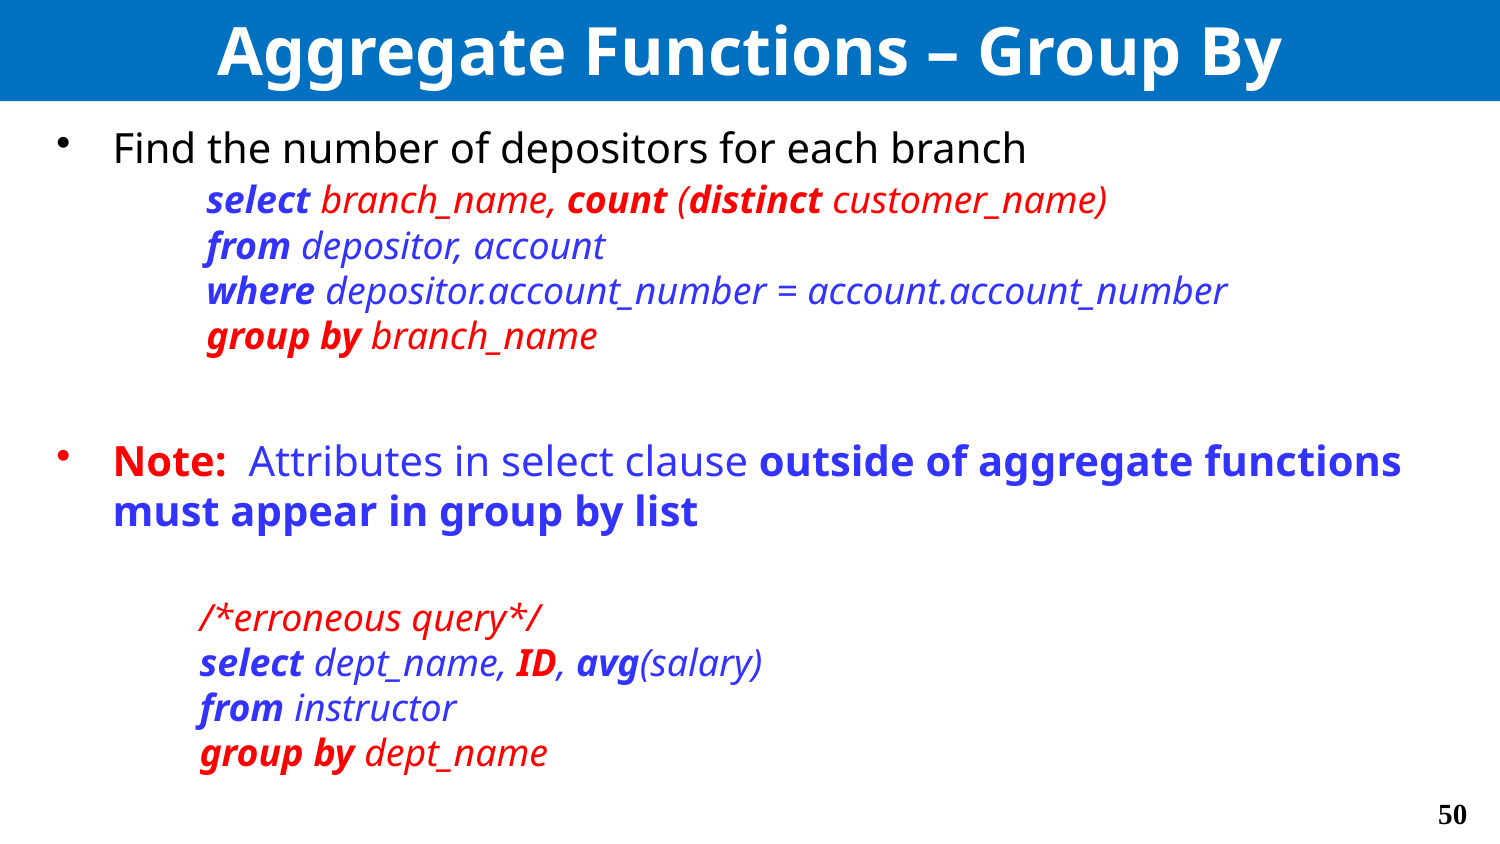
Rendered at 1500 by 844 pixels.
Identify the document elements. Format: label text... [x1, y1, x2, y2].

list Find the number of depositors for each branch select branch_name, count (distinct customer_name) from depositor, account where depositor.account_number = account.account_number group by branch_name Note: Attributes in select clause outside of aggregate functions must appear in group by list /*erroneous query*/ select dept_name, ID, avg(salary) from instructor group by dept_name [41, 114, 1471, 739]
title Aggregate Functions – Group By [0, 0, 1500, 102]
